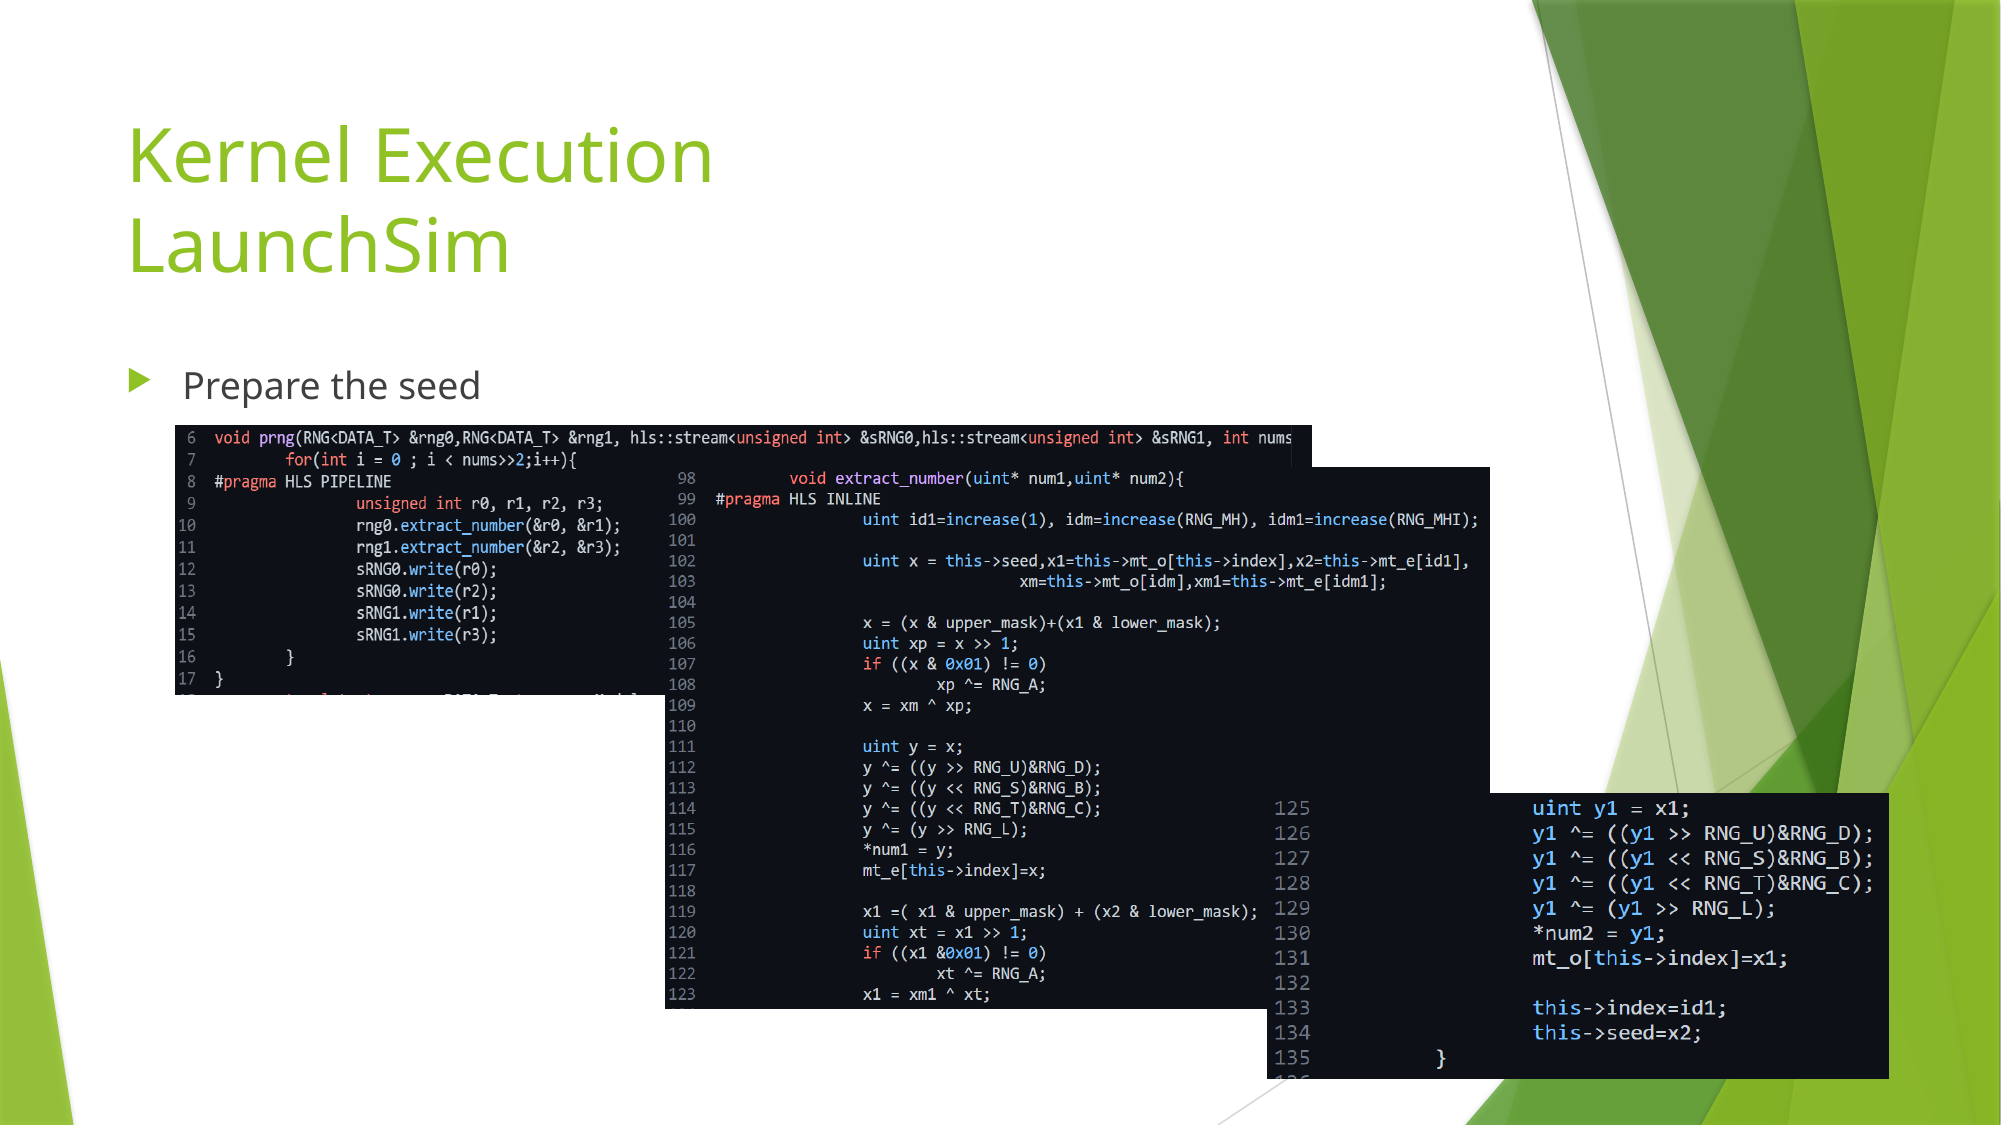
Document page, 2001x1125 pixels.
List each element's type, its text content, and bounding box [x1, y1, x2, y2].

picture [174, 425, 1890, 1080]
title Kernel Execution LaunchSim [111, 99, 1522, 317]
list Prepare the seed [111, 354, 1522, 992]
